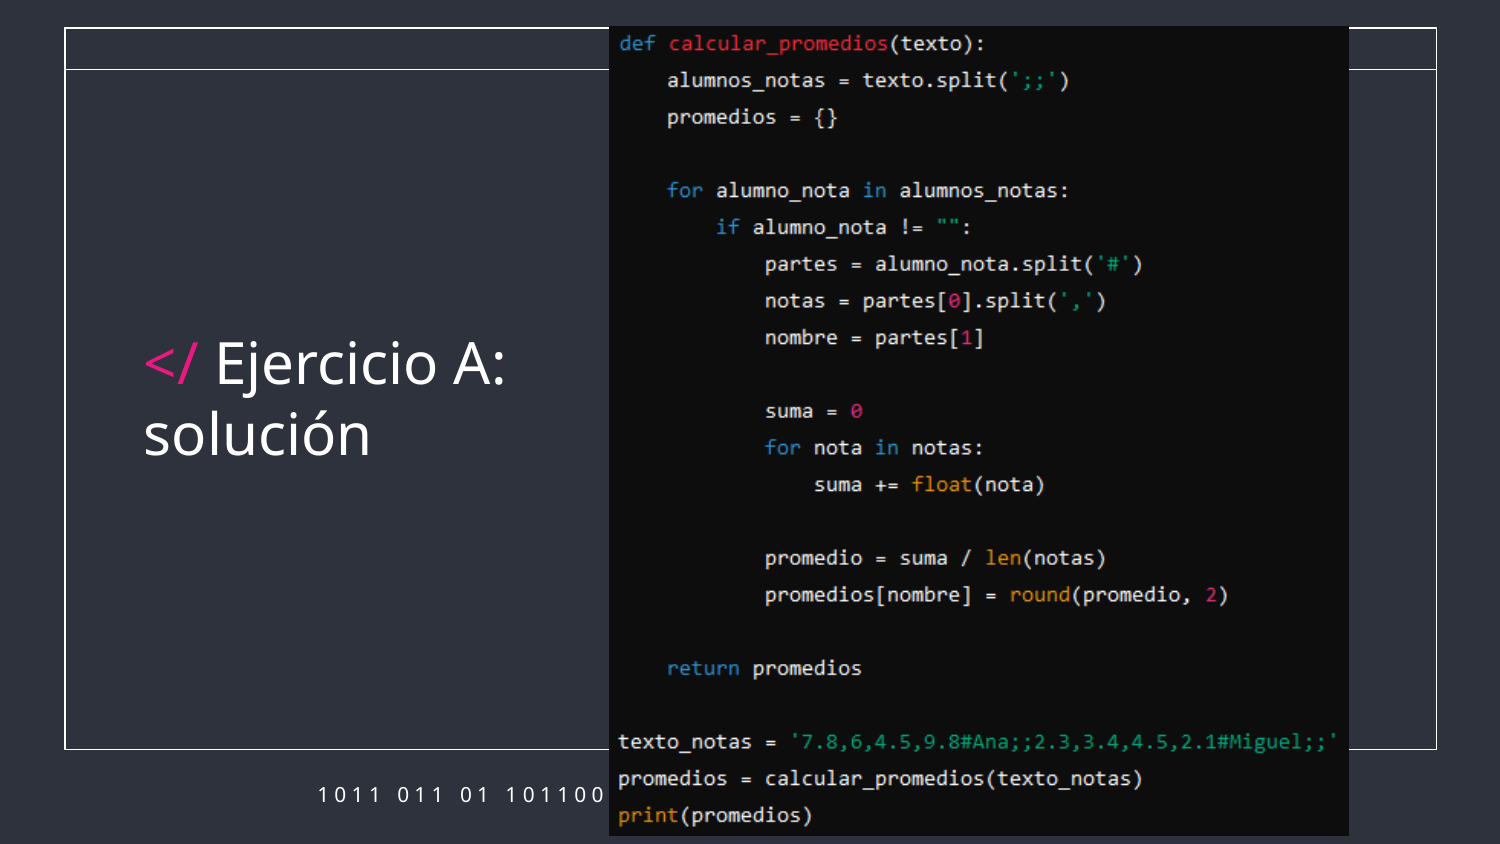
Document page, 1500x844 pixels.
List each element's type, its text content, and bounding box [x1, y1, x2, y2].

picture [608, 26, 1350, 836]
title </ Ejercicio A: solución [128, 311, 588, 619]
